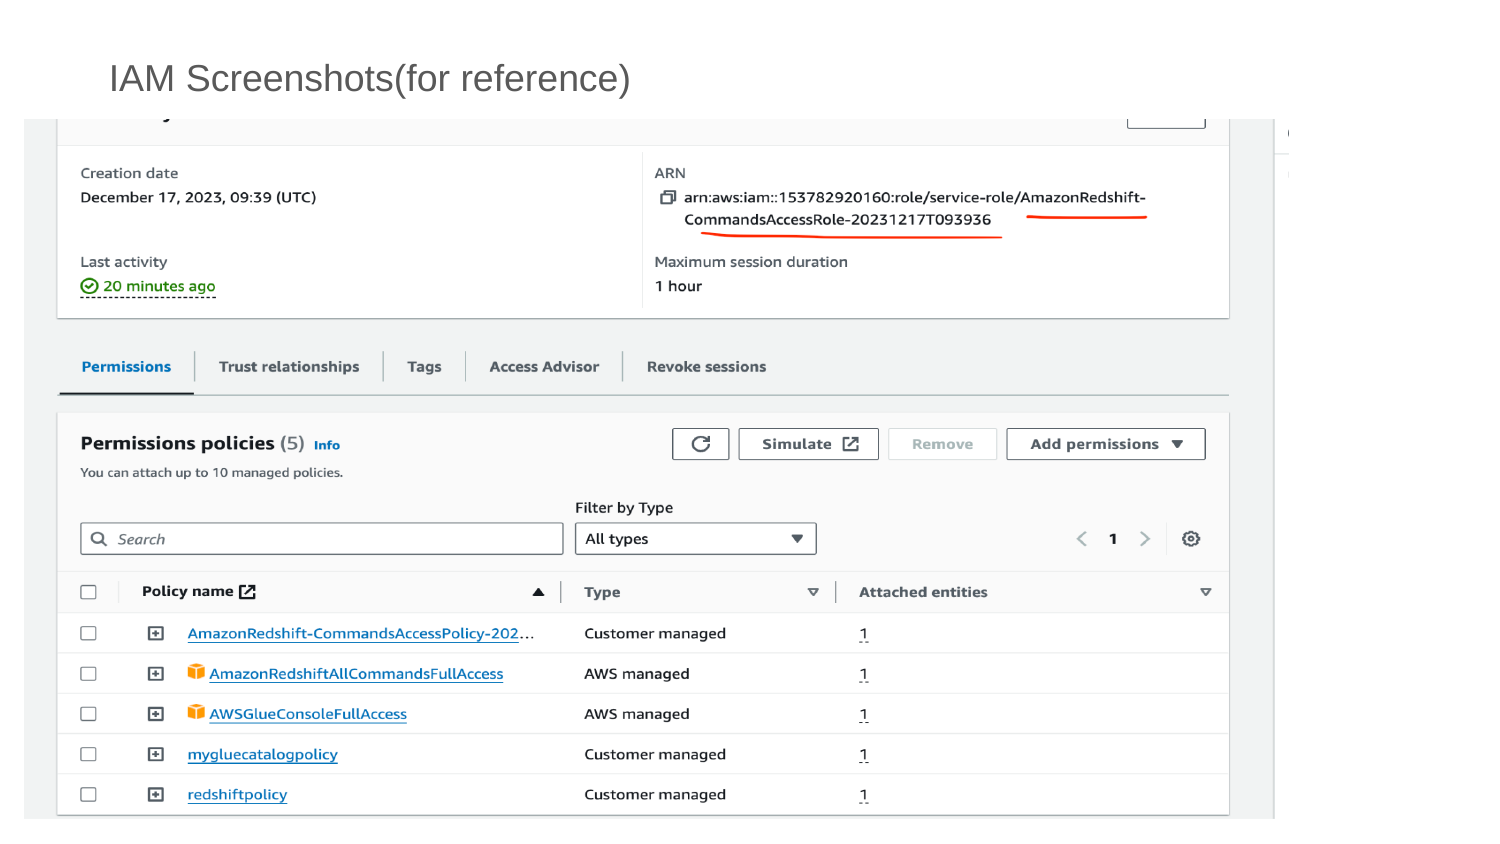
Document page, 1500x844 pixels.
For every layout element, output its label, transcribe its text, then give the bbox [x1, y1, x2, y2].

picture [24, 119, 1290, 819]
text_box IAM Screenshots(for reference) [93, 38, 1153, 114]
